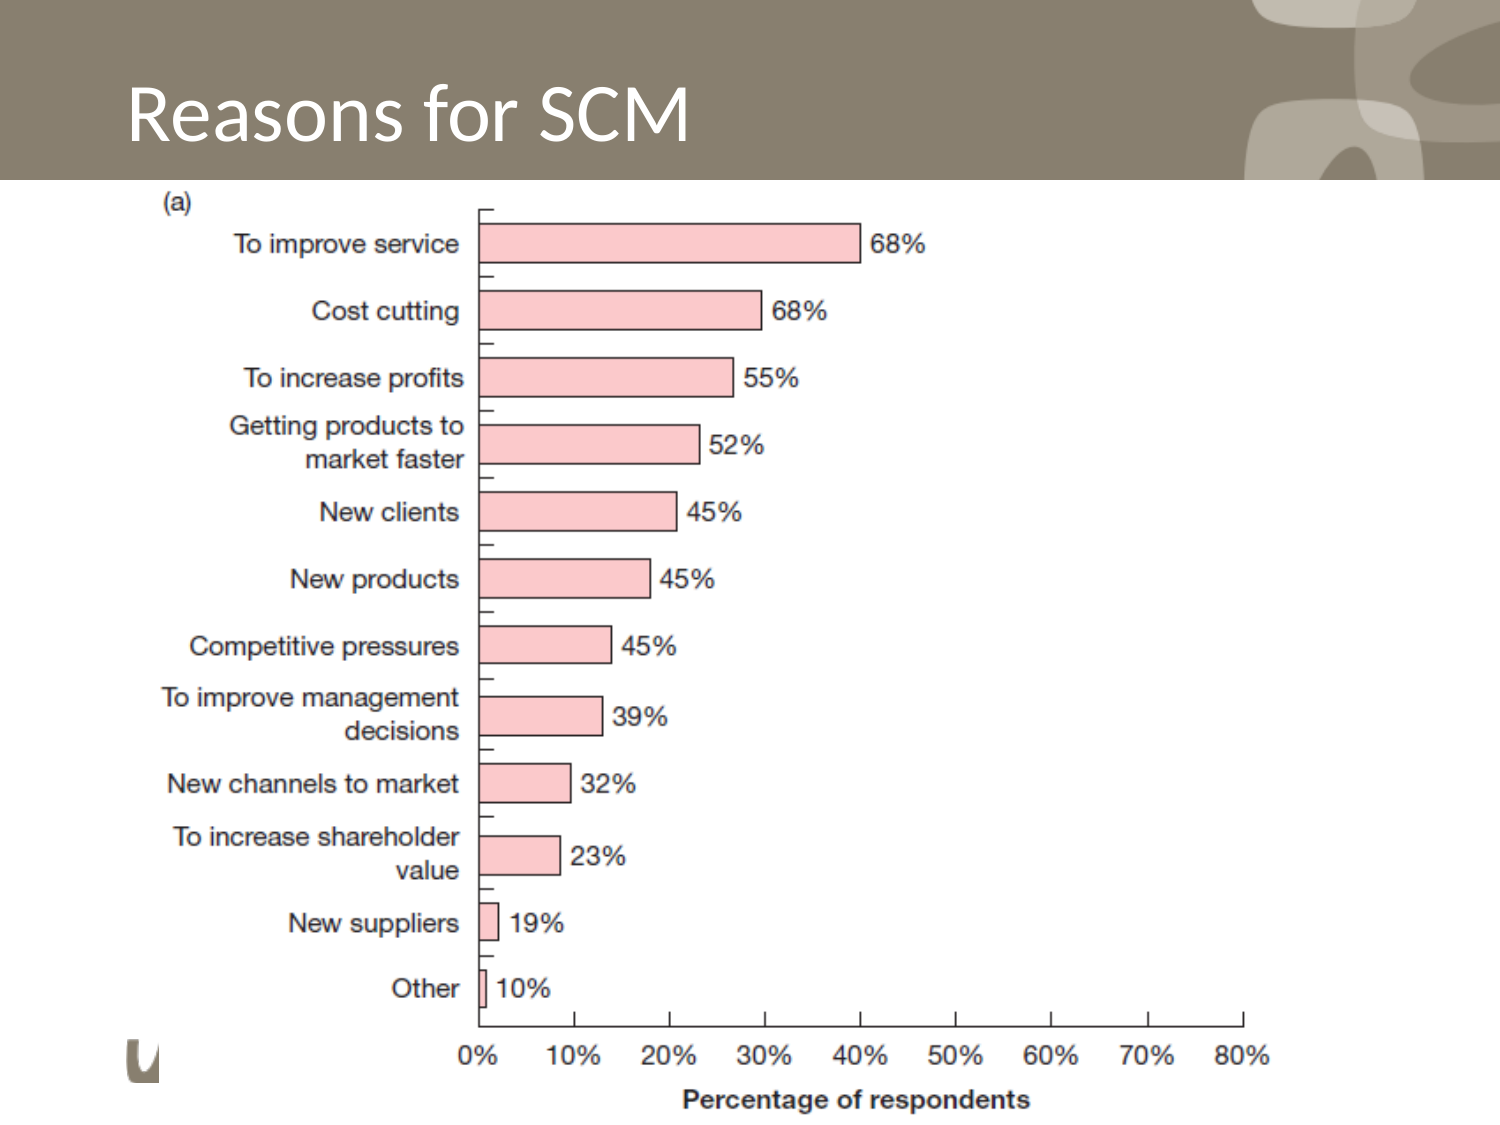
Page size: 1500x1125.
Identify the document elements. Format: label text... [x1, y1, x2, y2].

title Reasons for SCM [111, 48, 1385, 166]
picture [159, 180, 1280, 1125]
